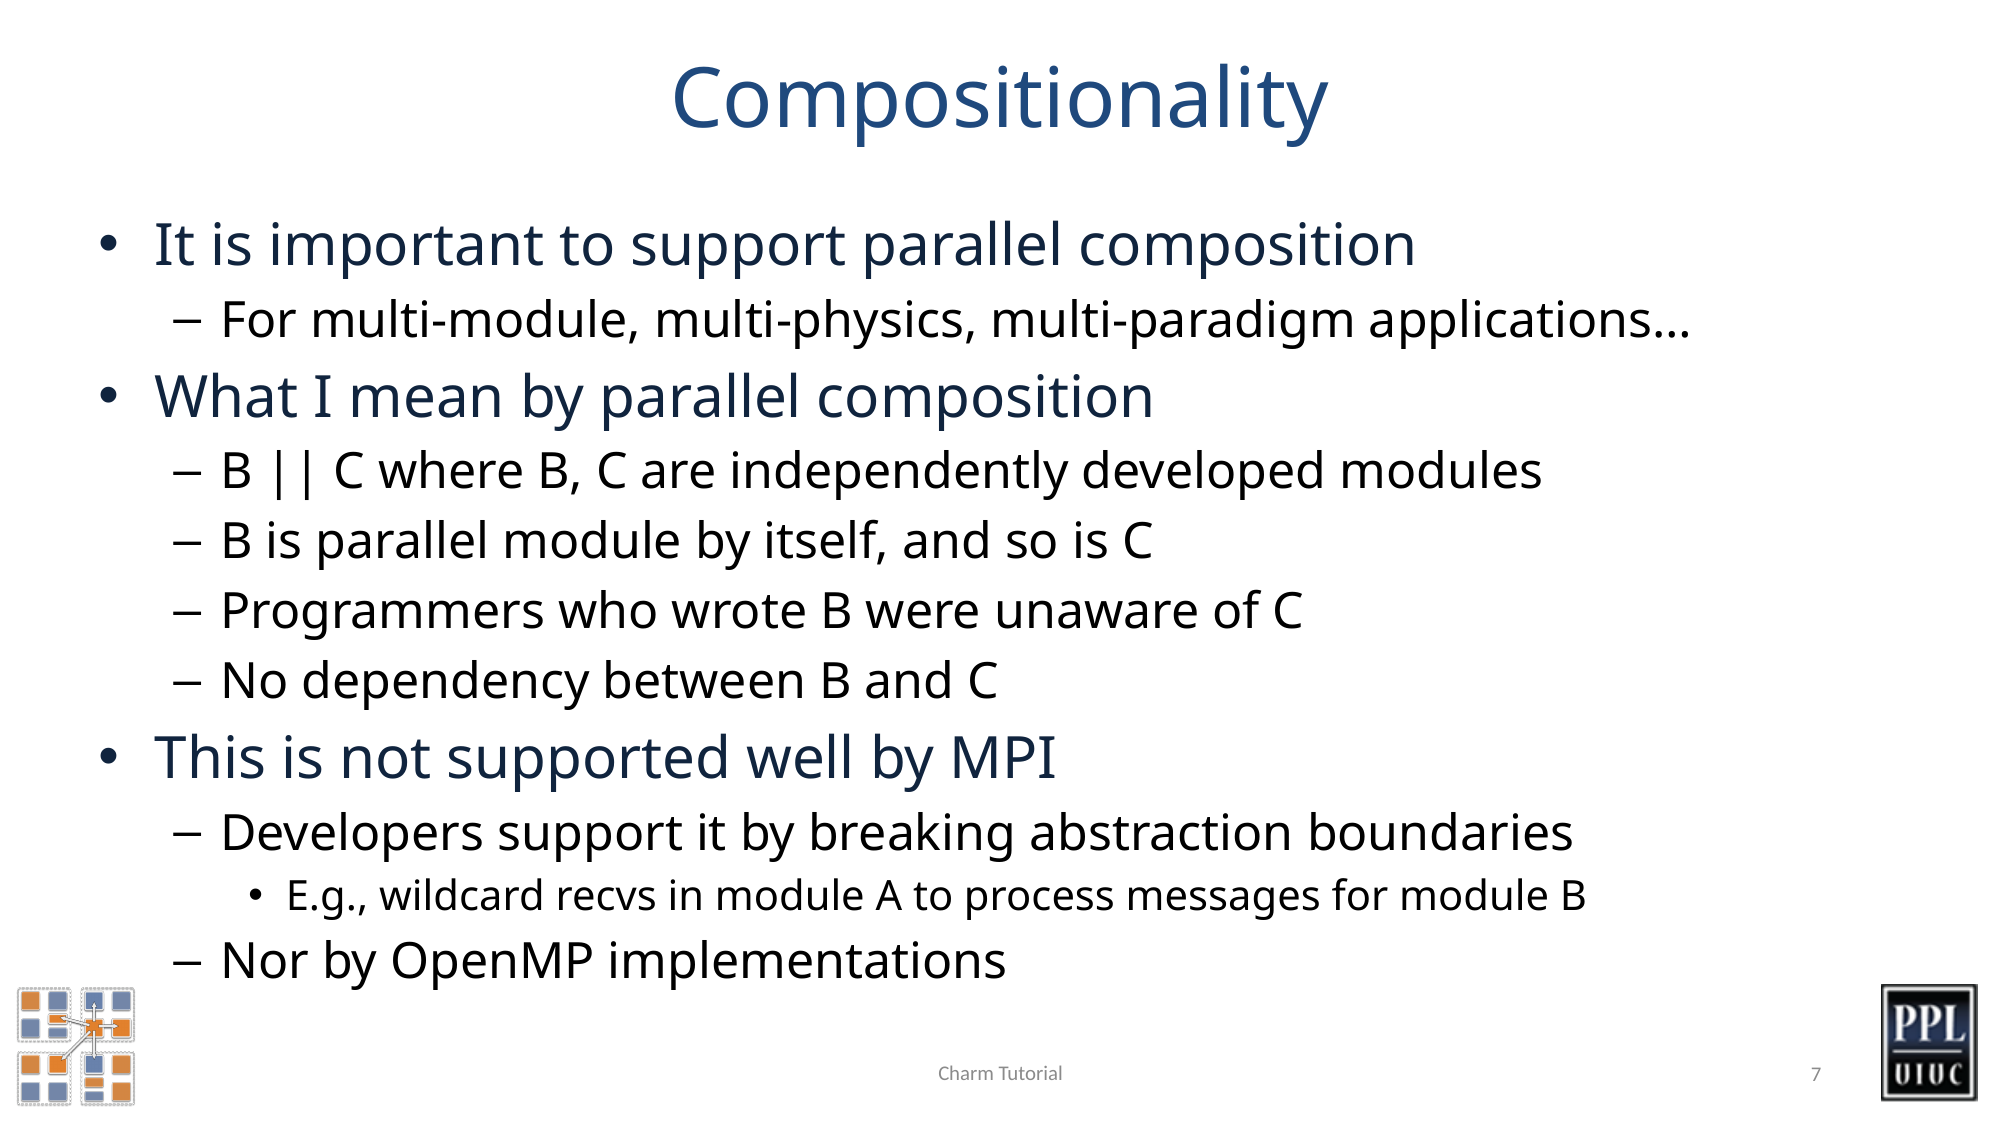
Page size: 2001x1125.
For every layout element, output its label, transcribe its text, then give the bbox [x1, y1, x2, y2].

list It is important to support parallel composition For multi-module, multi-physics, multi-paradigm applications… What I mean by parallel composition B || C where B, C are independently developed modules B is parallel module by itself, and so is C Programmers who wrote B were unaware of C No dependency between B and C This is not supported well by MPI Developers support it by breaking abstraction boundaries E.g., wildcard recvs in module A to process messages for module B Nor by OpenMP implementations [83, 200, 1900, 1005]
title Compositionality [66, 24, 1934, 163]
picture [12, 982, 140, 1110]
picture [1881, 984, 1978, 1107]
footer Charm Tutorial [615, 1042, 1387, 1103]
slide_number 7 [1625, 1042, 1837, 1103]
